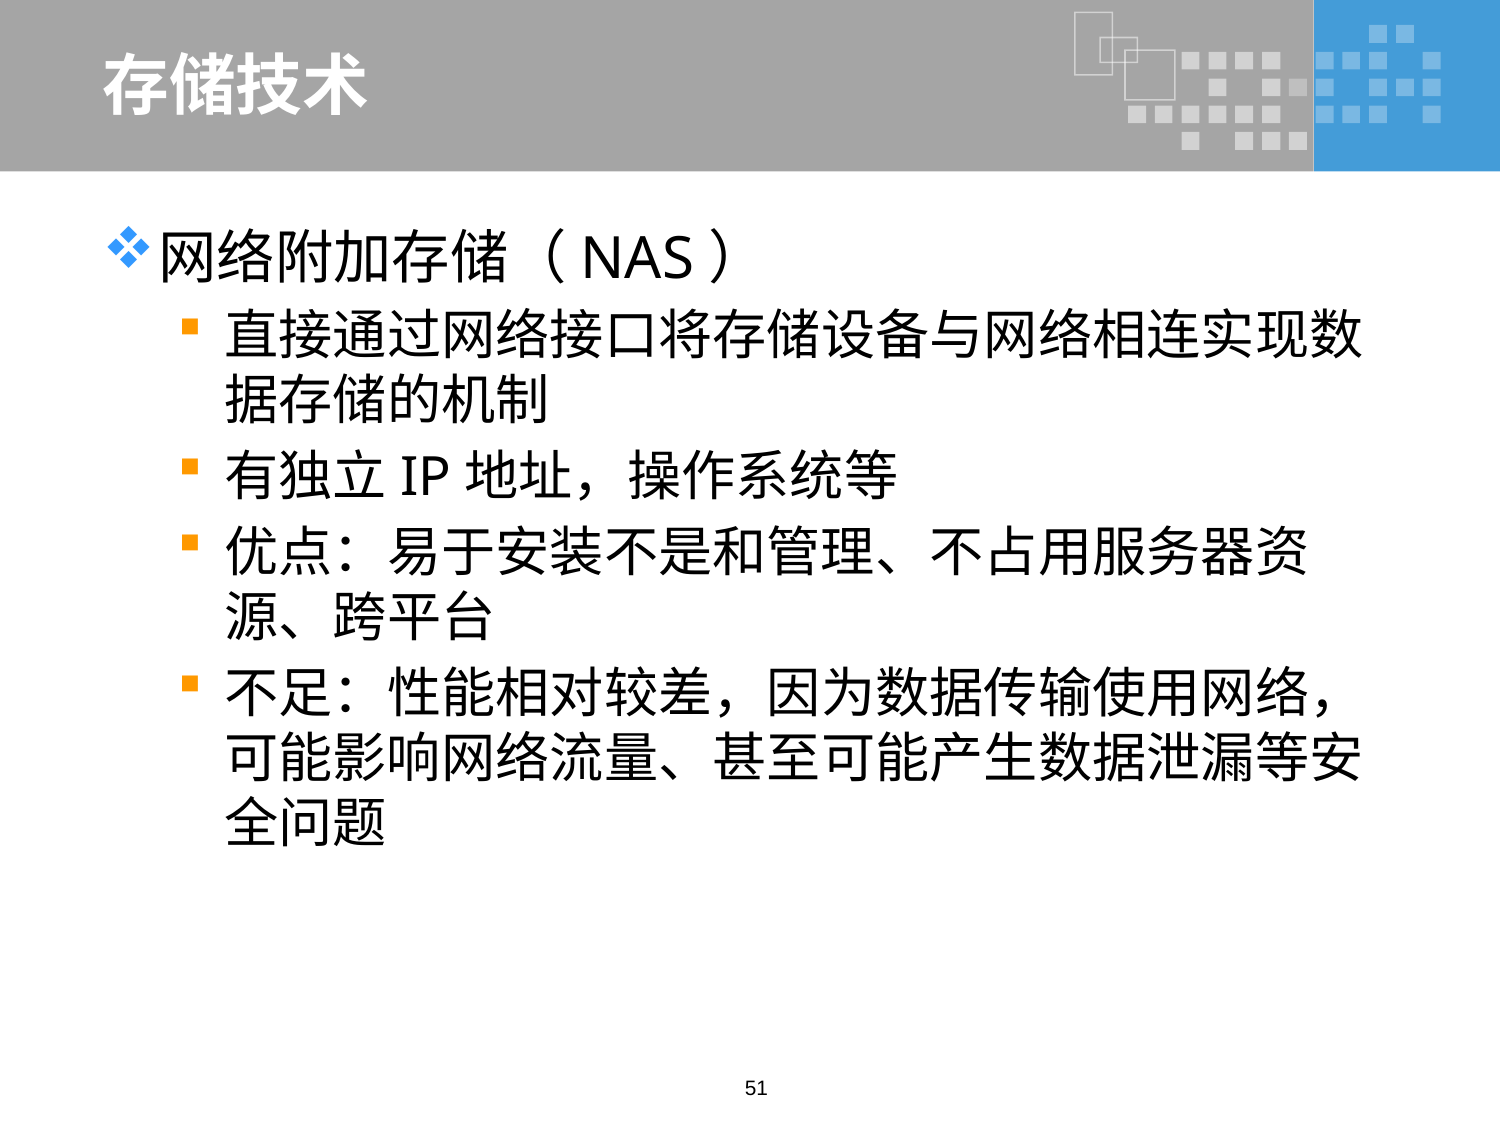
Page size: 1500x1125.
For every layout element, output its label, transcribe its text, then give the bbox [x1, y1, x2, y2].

title 存储技术 [87, 42, 1252, 123]
list 网络附加存储（NAS） 直接通过网络接口将存储设备与网络相连实现数据存储的机制 有独立IP地址，操作系统等 优点：易于安装不是和管理、不占用服务器资源、跨平台 不足：性能相对较差，因为数据传输使用网络，可能影响网络流量、甚至可能产生数据泄漏等安全问题 [87, 212, 1432, 1050]
slide_number 51 [687, 1066, 826, 1111]
